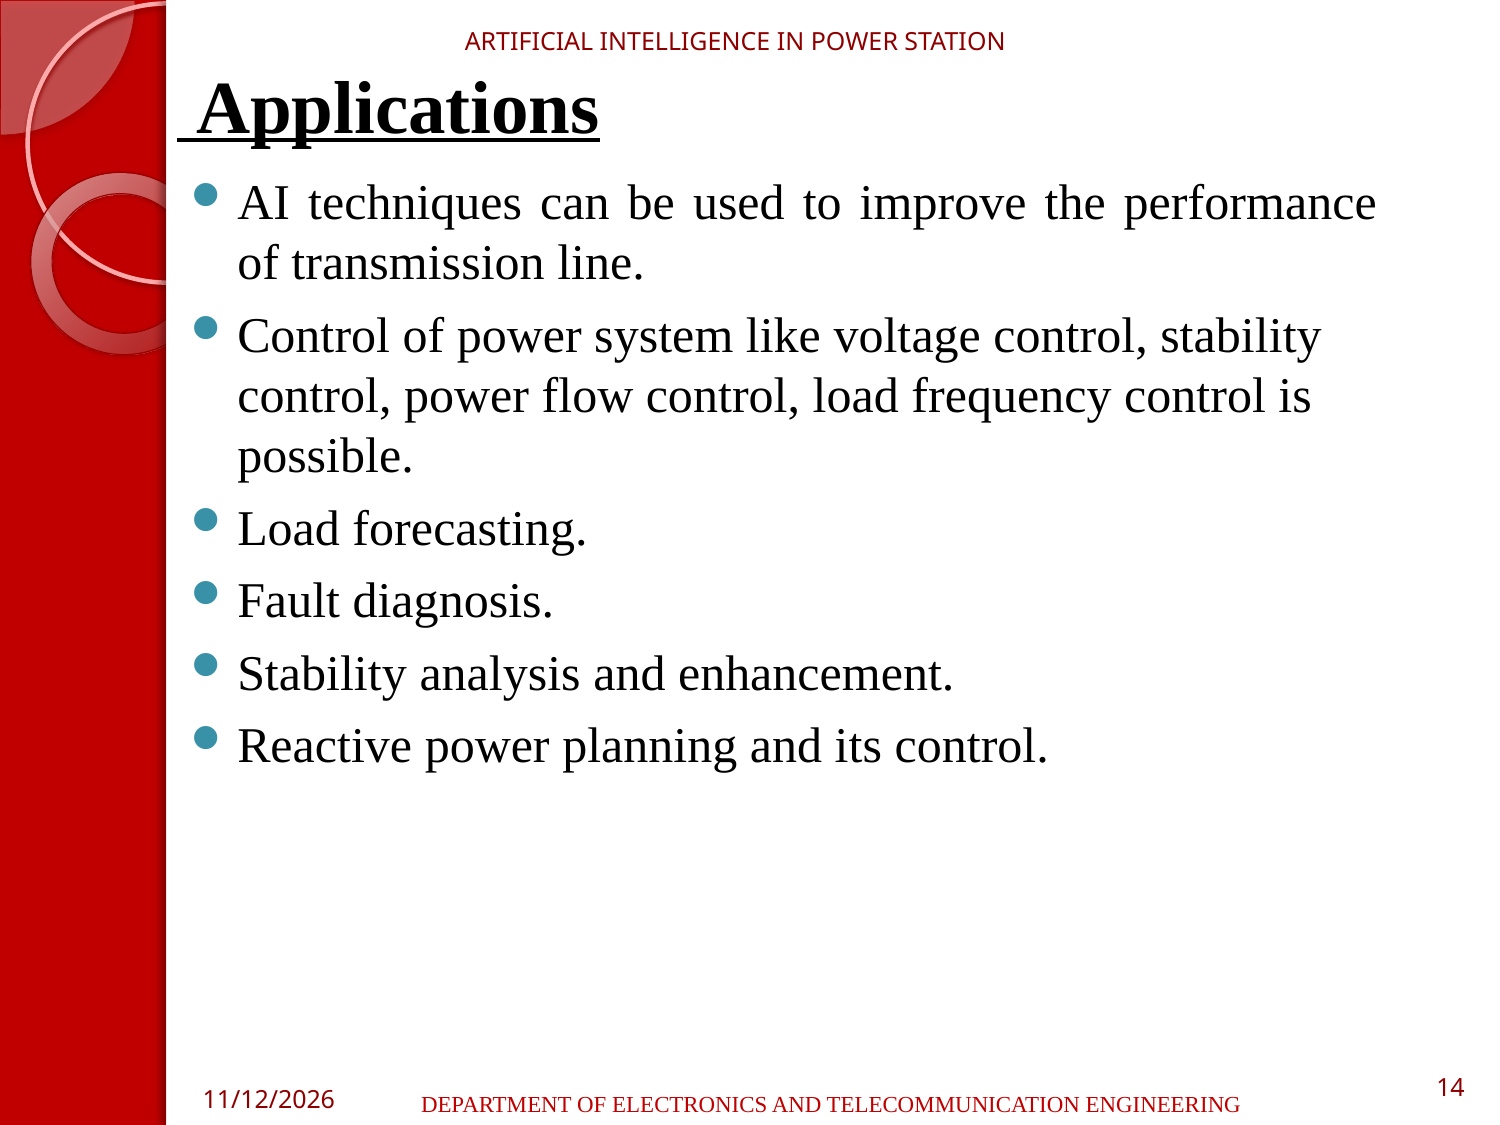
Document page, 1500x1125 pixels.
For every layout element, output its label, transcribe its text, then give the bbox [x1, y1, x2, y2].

text_box DEPARTMENT OF ELECTRONICS AND TELECOMMUNICATION ENGINEERING [337, 1071, 1325, 1125]
footer ARTIFICIAL INTELLIGENCE IN POWER STATION [450, 12, 1375, 63]
title Applications [162, 45, 1393, 162]
list AI techniques can be used to improve the performance of transmission line. Control of power system like voltage control, stability control, power flow control, load frequency control is possible. Load forecasting. Fault diagnosis. Stability analysis and enhancement. Reactive power planning and its control. [162, 162, 1393, 950]
slide_number 14 [1413, 1034, 1488, 1113]
slide_number 09-Feb-20 [0, 1046, 350, 1125]
